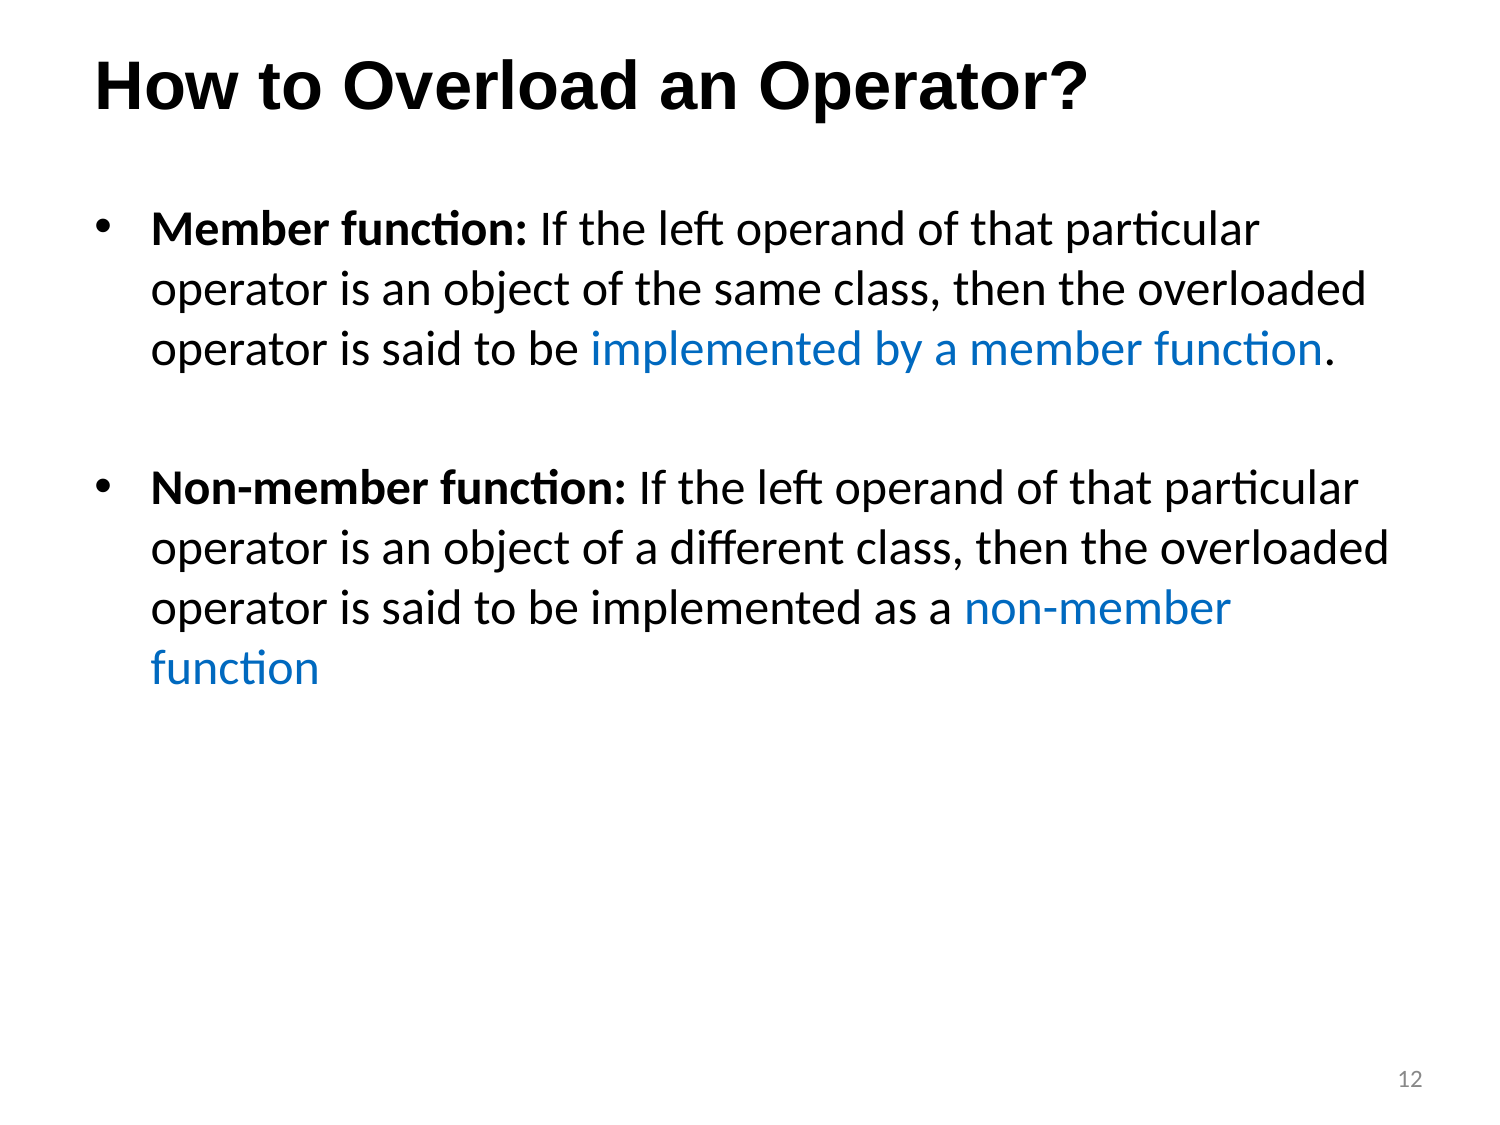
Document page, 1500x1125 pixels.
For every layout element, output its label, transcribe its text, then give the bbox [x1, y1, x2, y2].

slide_number ‹#› [1087, 1047, 1438, 1108]
list Member function: If the left operand of that particular operator is an object of the same class, then the overloaded operator is said to be implemented by a member function. Non-member function: If the left operand of that particular operator is an object of a different class, then the overloaded operator is said to be implemented as a non-member function [79, 187, 1417, 1043]
title How to Overload an Operator? [79, 14, 1417, 151]
